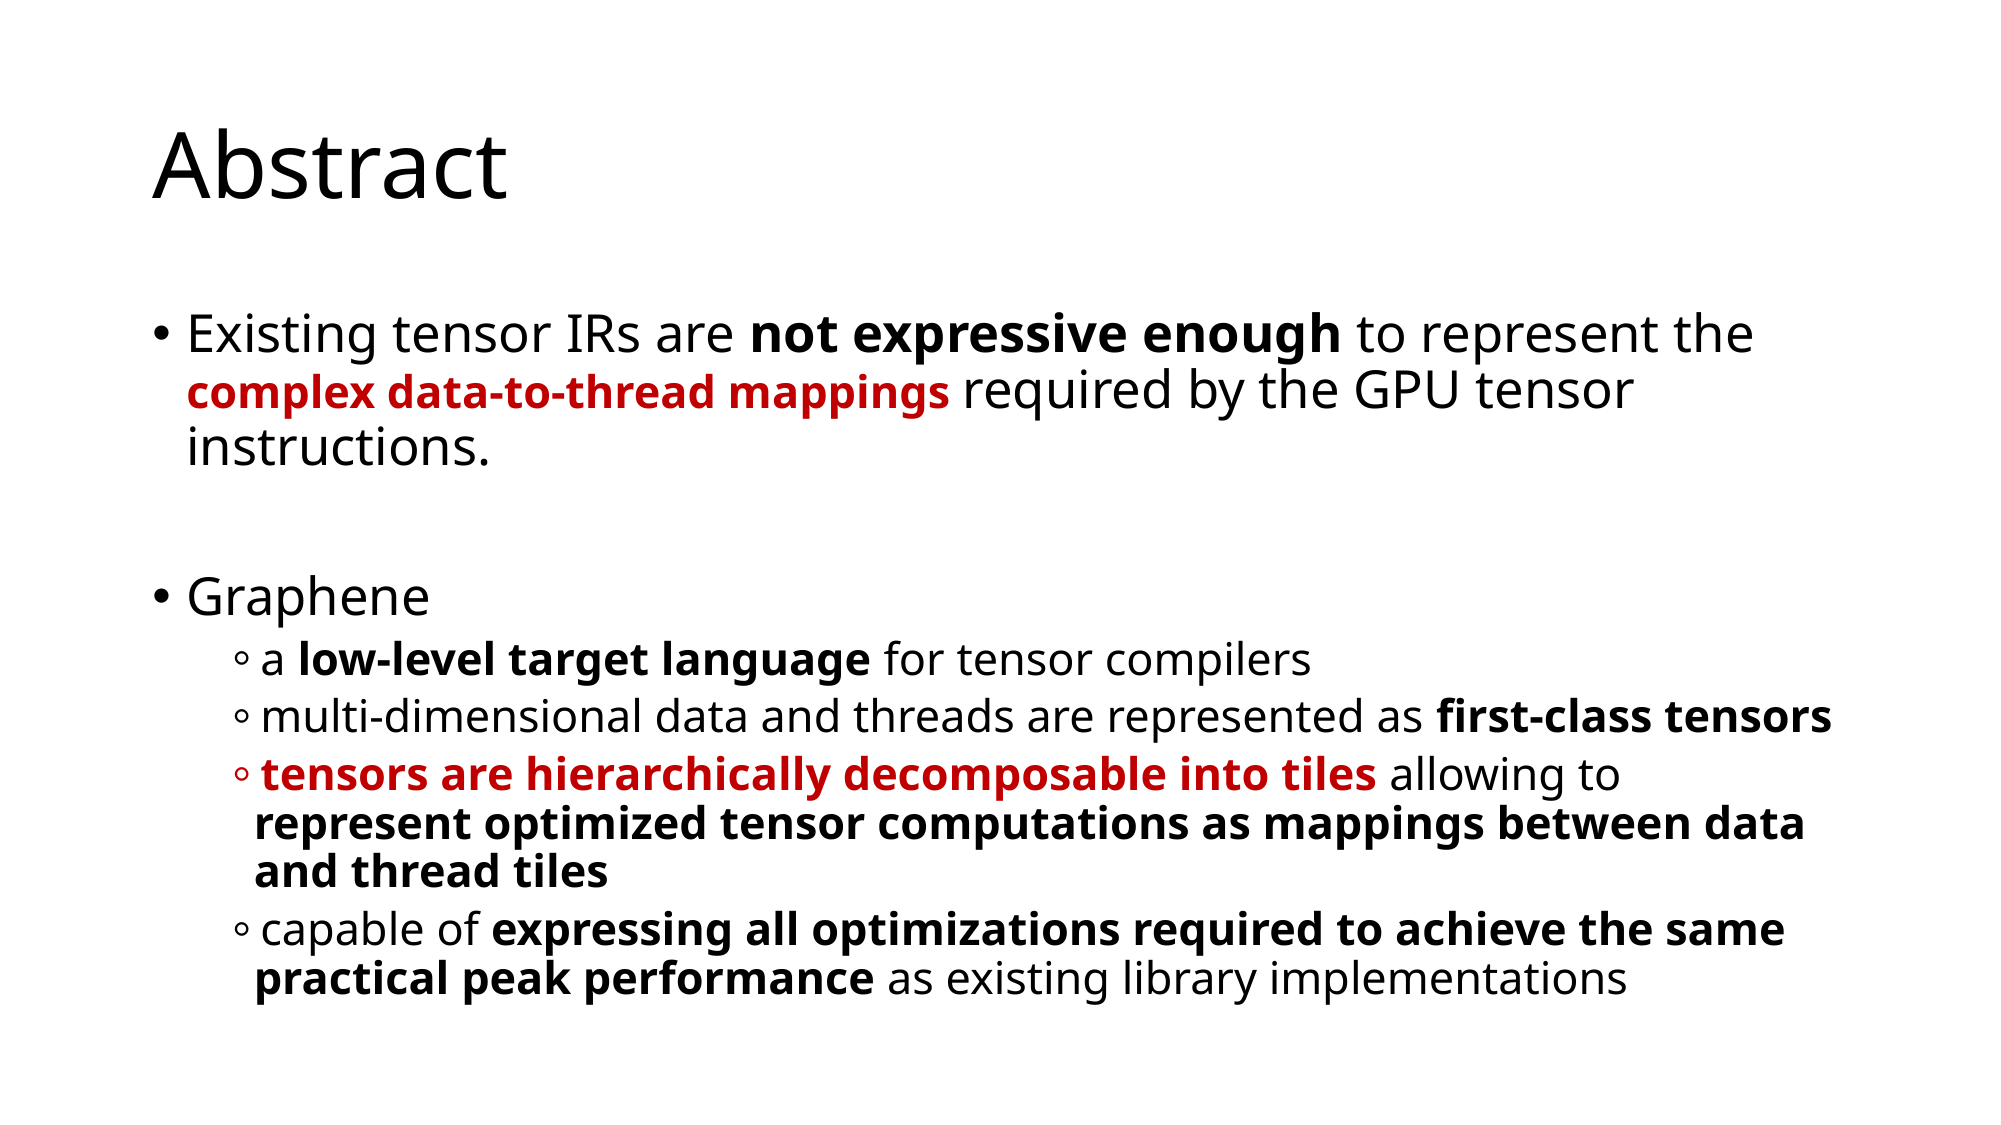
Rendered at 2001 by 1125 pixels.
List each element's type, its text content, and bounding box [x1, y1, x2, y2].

title Abstract [137, 59, 1863, 278]
list Existing tensor IRs are not expressive enough to represent the complex data-to-thread mappings required by the GPU tensor instructions. Graphene a low-level target language for tensor compilers multi-dimensional data and threads are represented as first-class tensors tensors are hierarchically decomposable into tiles allowing to represent optimized tensor computations as mappings between data and thread tiles capable of expressing all optimizations required to achieve the same practical peak performance as existing library implementations [137, 299, 1863, 1066]
